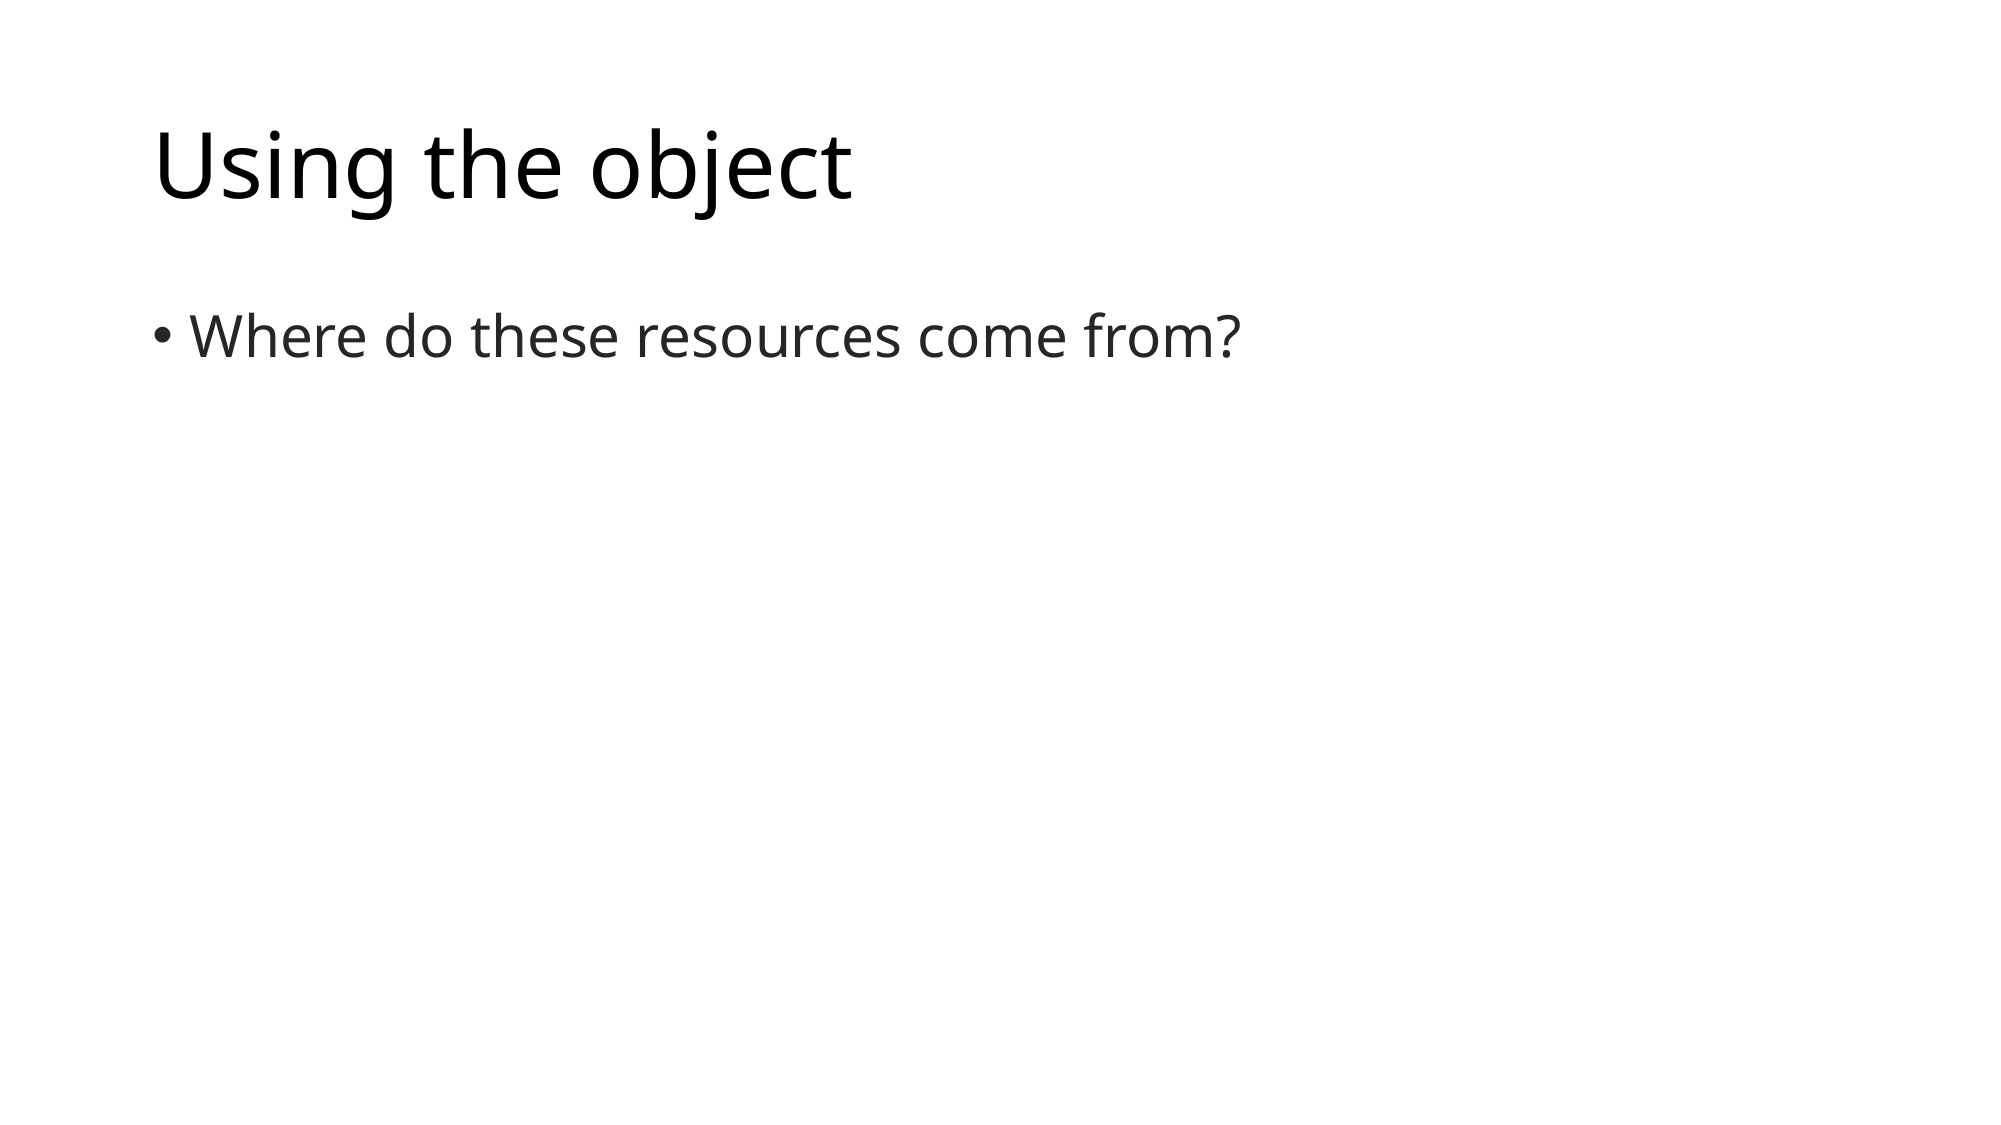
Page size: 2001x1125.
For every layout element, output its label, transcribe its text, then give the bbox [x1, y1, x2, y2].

list Where do these resources come from? [137, 299, 1863, 1014]
title Using the object [137, 59, 1863, 278]
